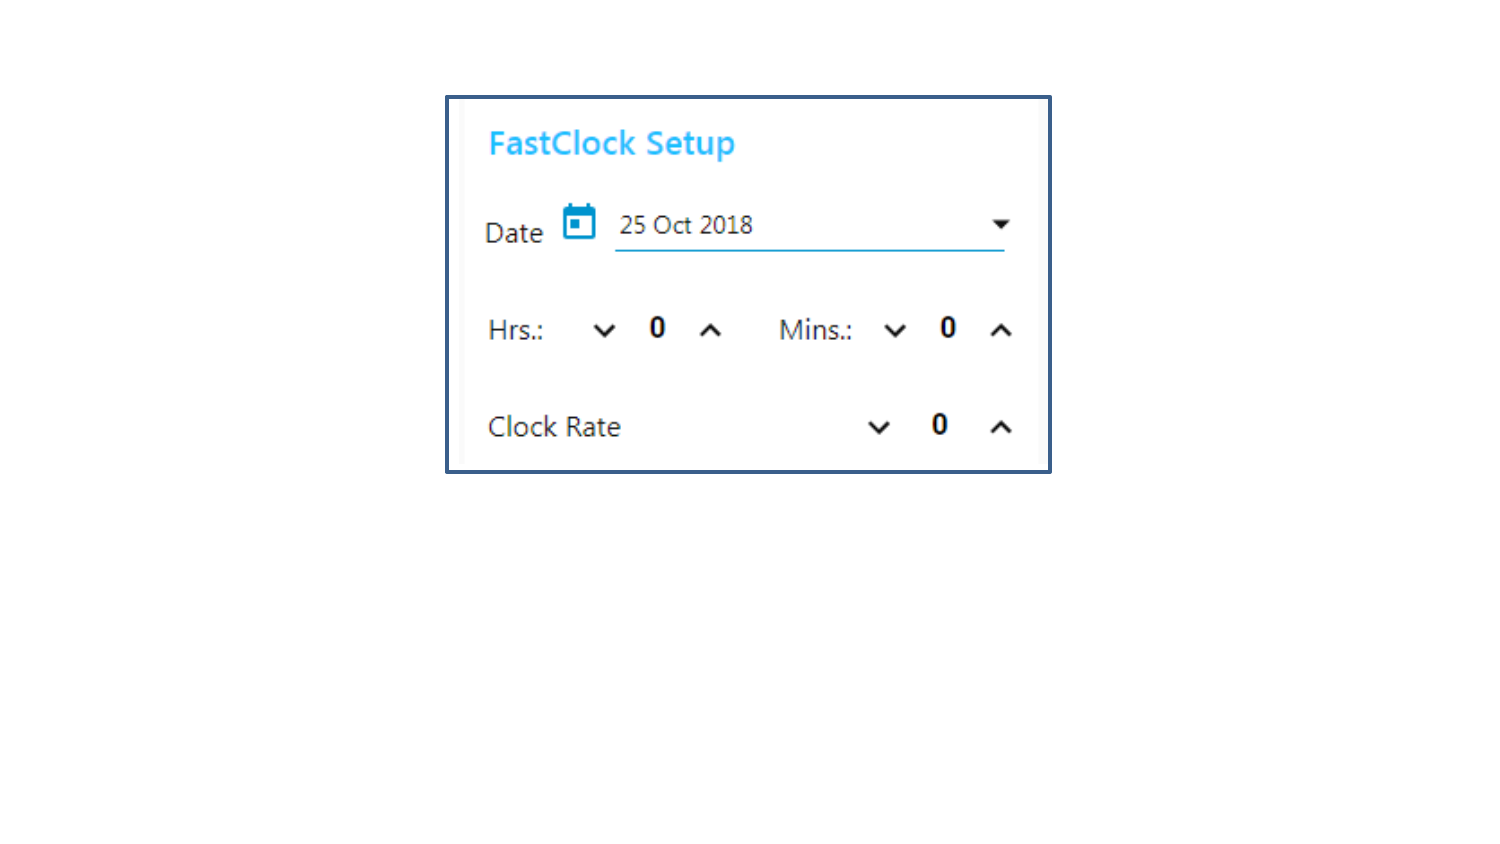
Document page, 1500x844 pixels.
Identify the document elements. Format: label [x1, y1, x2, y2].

text_box [446, 96, 1051, 472]
